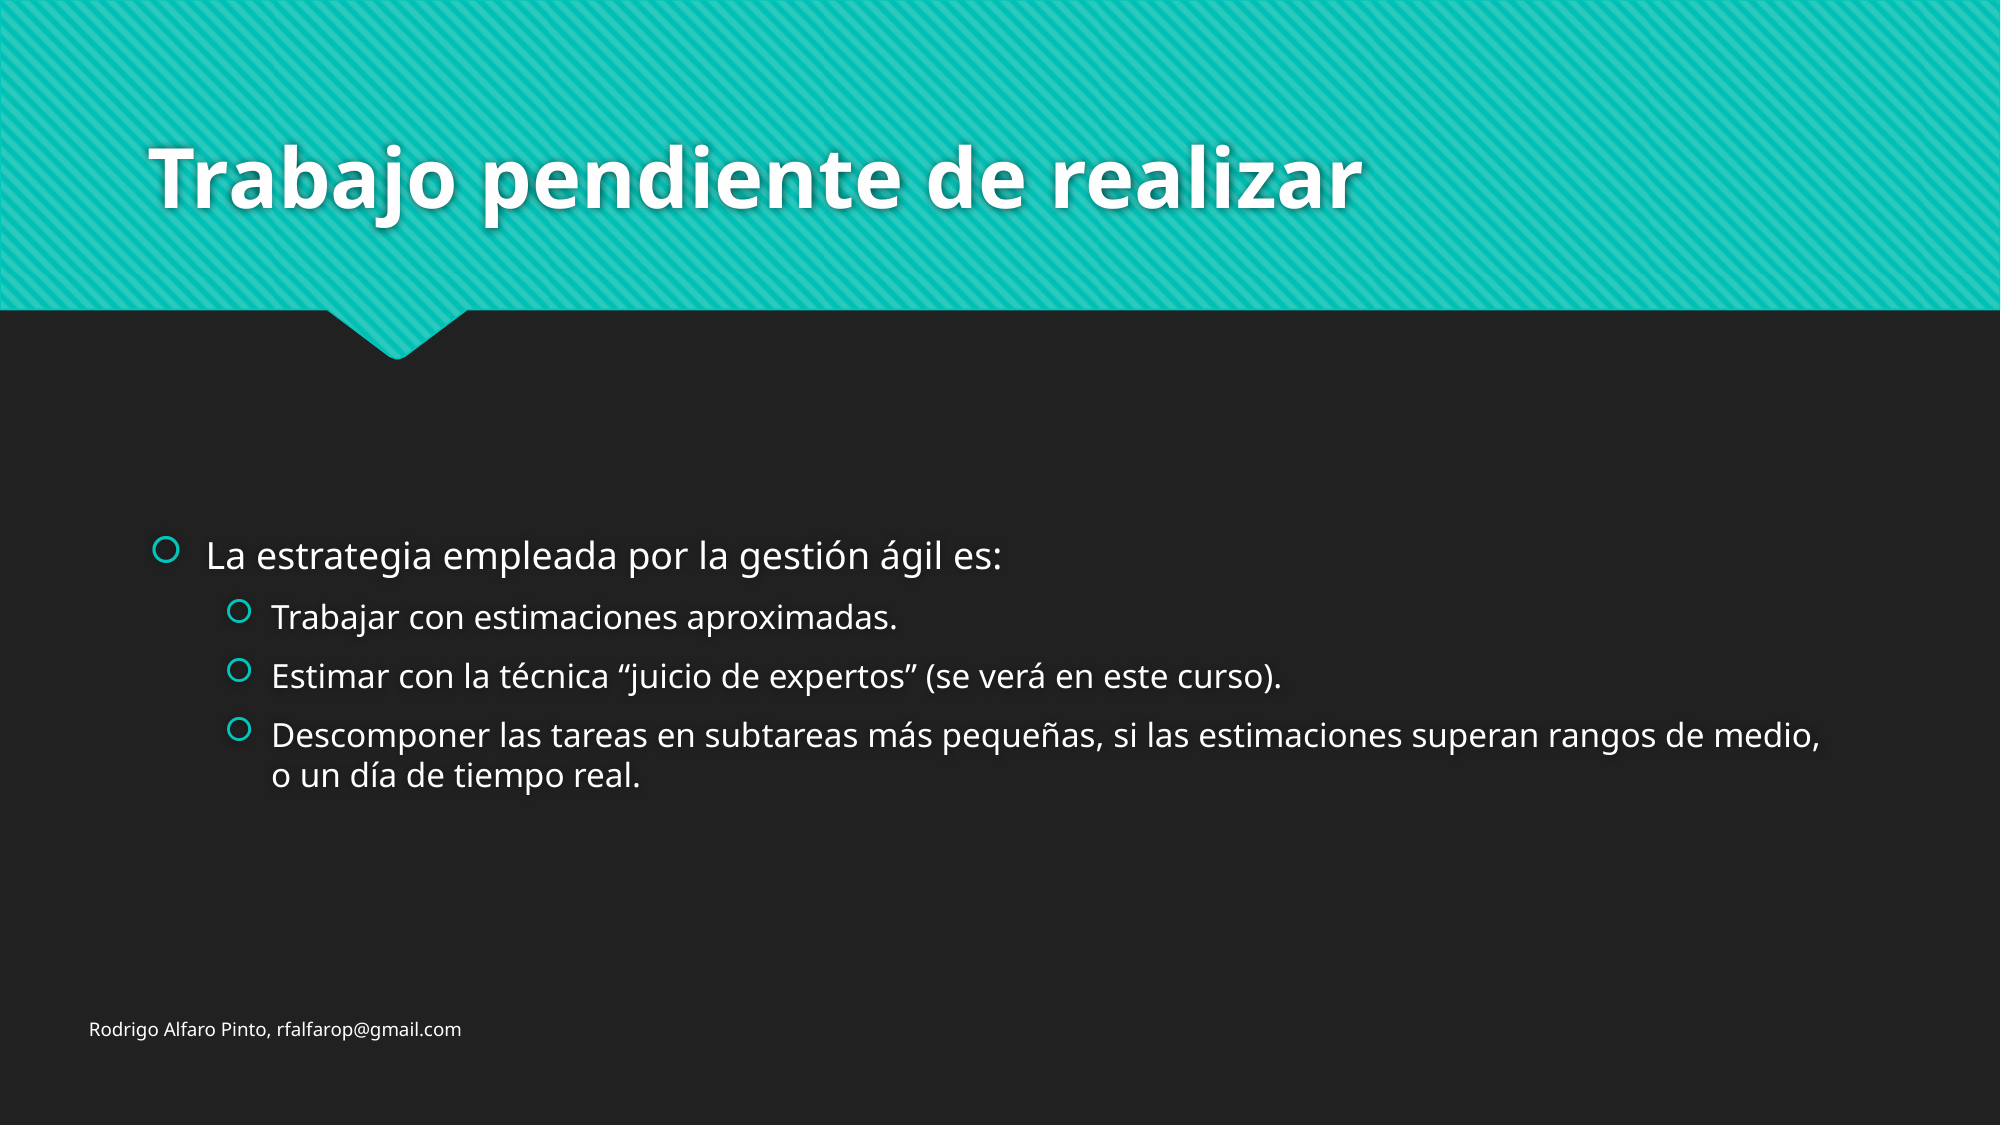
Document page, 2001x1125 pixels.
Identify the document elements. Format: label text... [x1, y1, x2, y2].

list La estrategia empleada por la gestión ágil es: Trabajar con estimaciones aproximadas. Estimar con la técnica “juicio de expertos” (se verá en este curso). Descomponer las tareas en subtareas más pequeñas, si las estimaciones superan rangos de medio, o un día de tiempo real. [134, 364, 1866, 962]
footer Rodrigo Alfaro Pinto, rfalfarop@gmail.com [74, 991, 1493, 1051]
title Trabajo pendiente de realizar [132, 73, 1868, 233]
